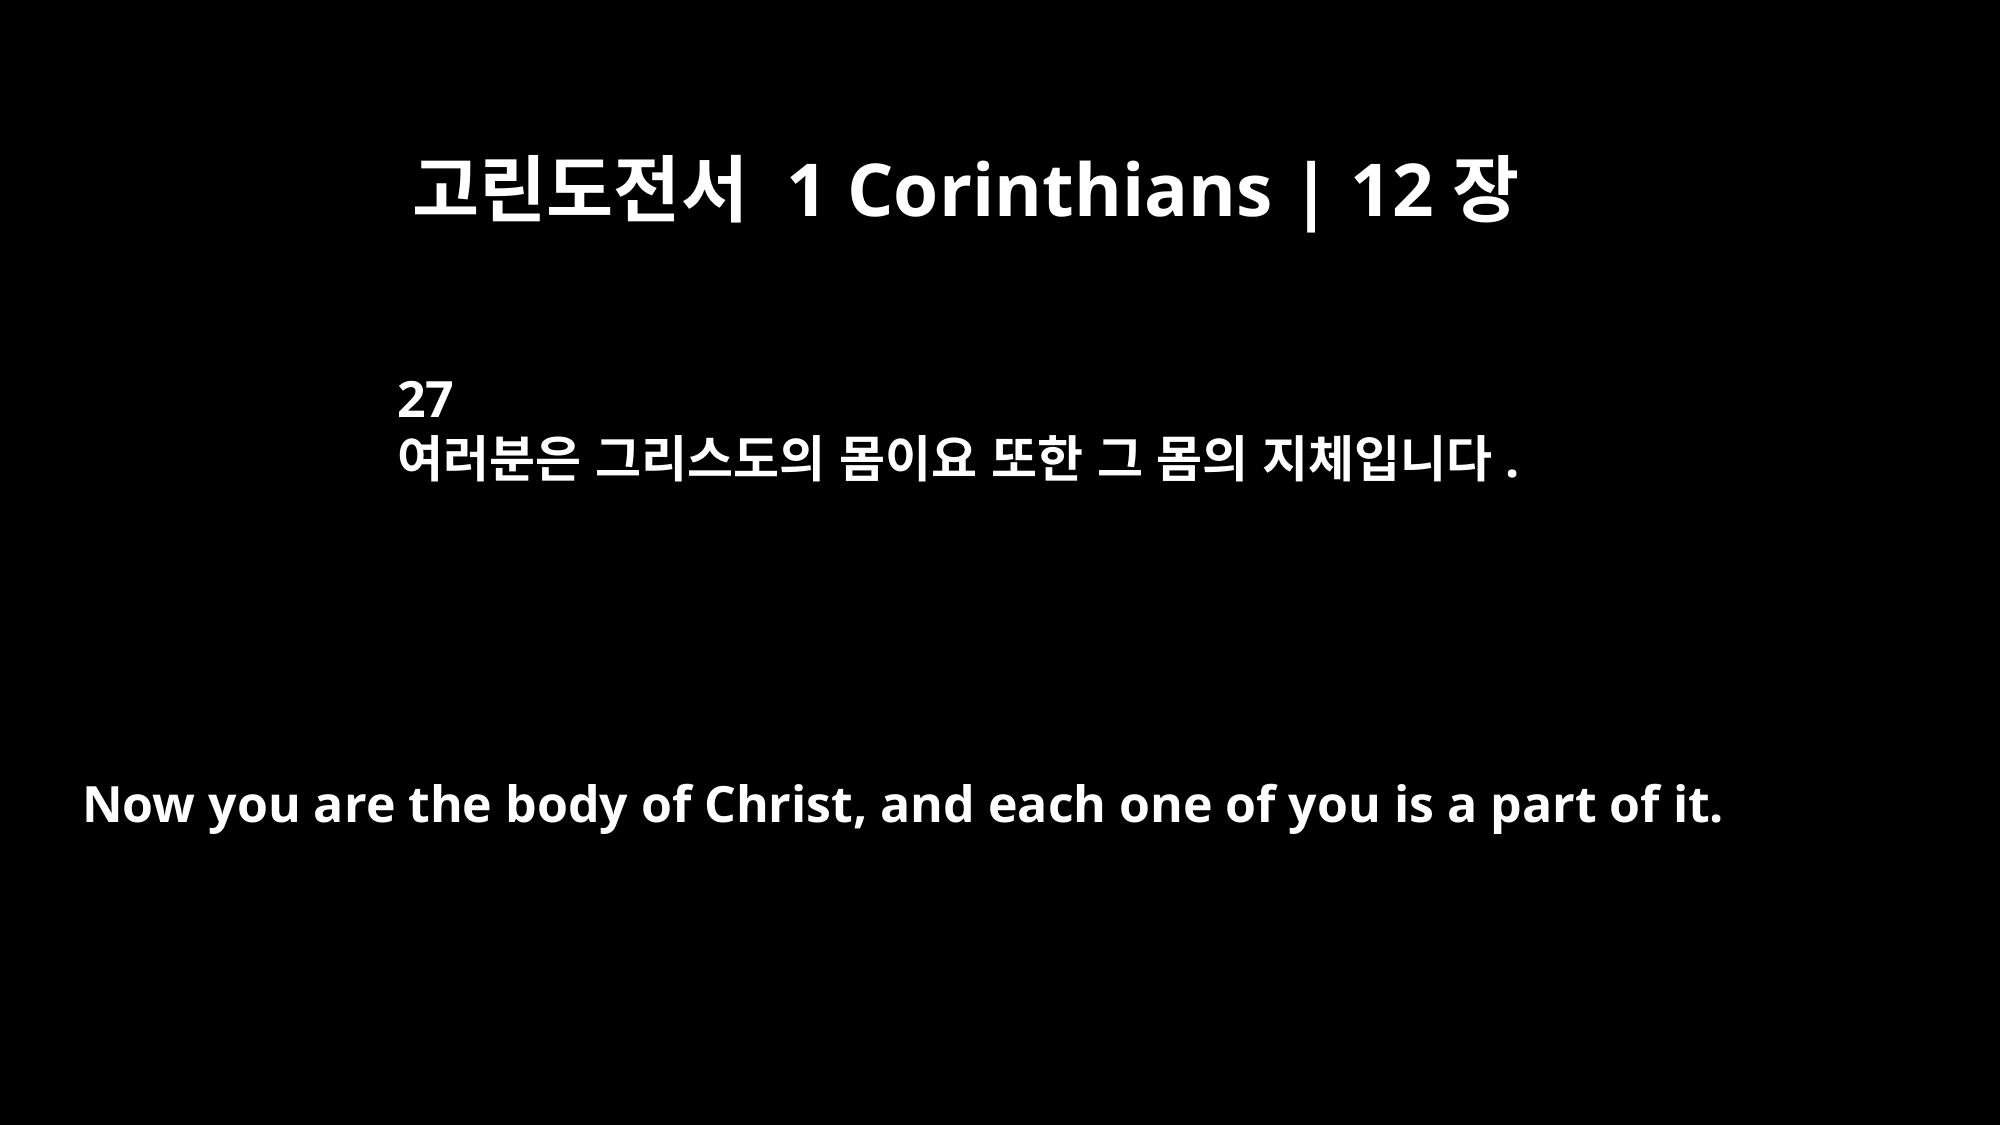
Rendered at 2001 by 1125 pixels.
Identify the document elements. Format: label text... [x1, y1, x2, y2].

text_box Now you are the body of Christ, and each one of you is a part of it. [67, 764, 1740, 840]
text_box 고린도전서 1 Corinthians | 12장 [397, 136, 1535, 239]
text_box 27 여러분은 그리스도의 몸이요 또한 그 몸의 지체입니다. [382, 359, 1535, 495]
